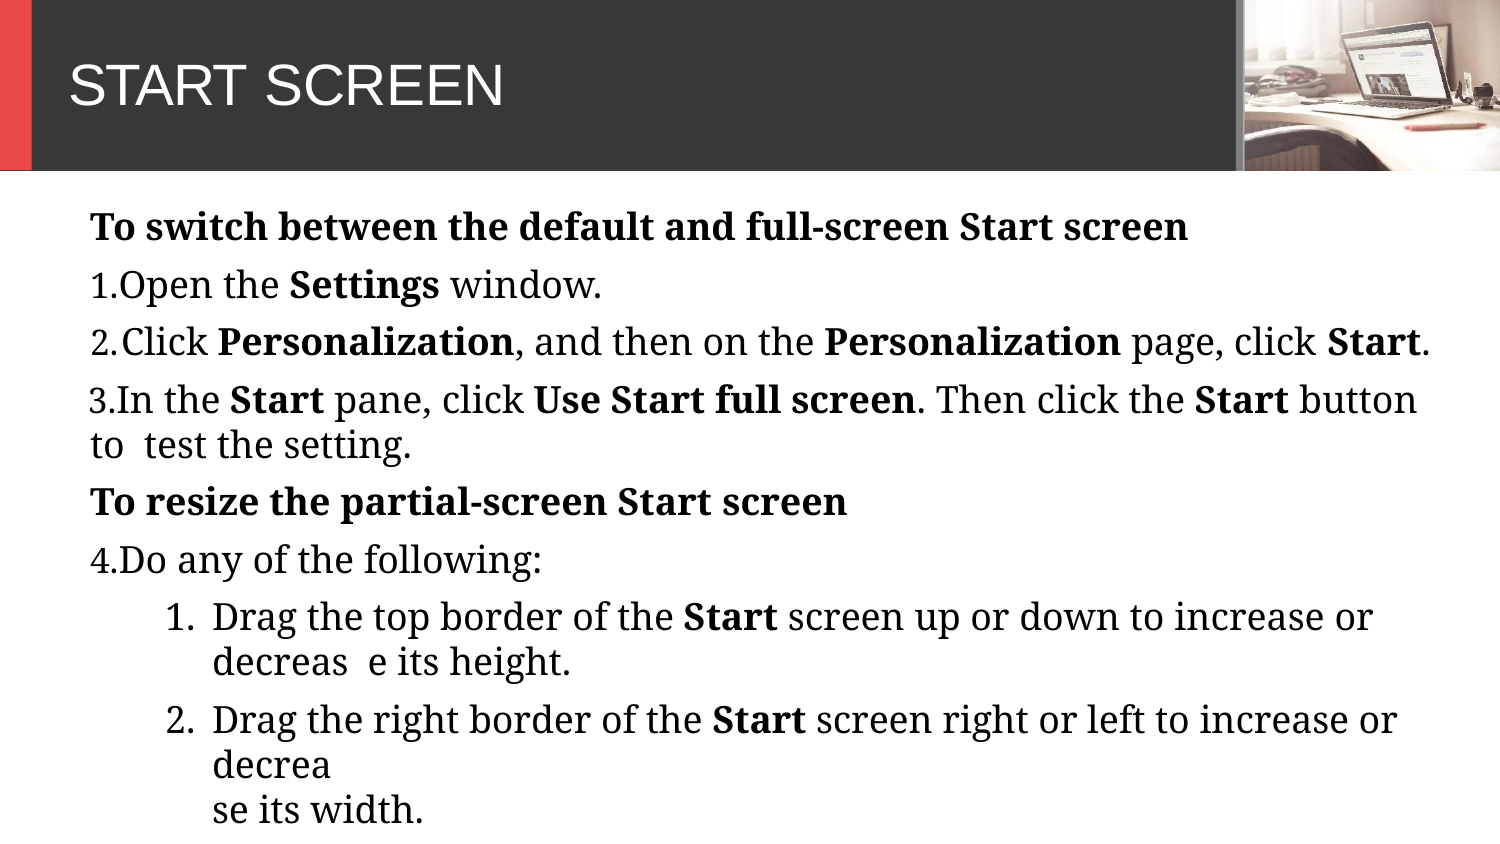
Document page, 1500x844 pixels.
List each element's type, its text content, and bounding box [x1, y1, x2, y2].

title START SCREEN [66, 44, 514, 188]
text_box To switch between the default and full-screen Start screen Open the Settings window. Click Personalization, and then on the Personalization page, click Start. In the Start pane, click Use Start full screen. Then click the Start button to test the setting. To resize the partial-screen Start screen Do any of the following: Drag the top border of the Start screen up or down to increase or decreas e its height. Drag the right border of the Start screen right or left to increase or decrea se its width. [87, 188, 1442, 831]
picture [0, 0, 1500, 176]
